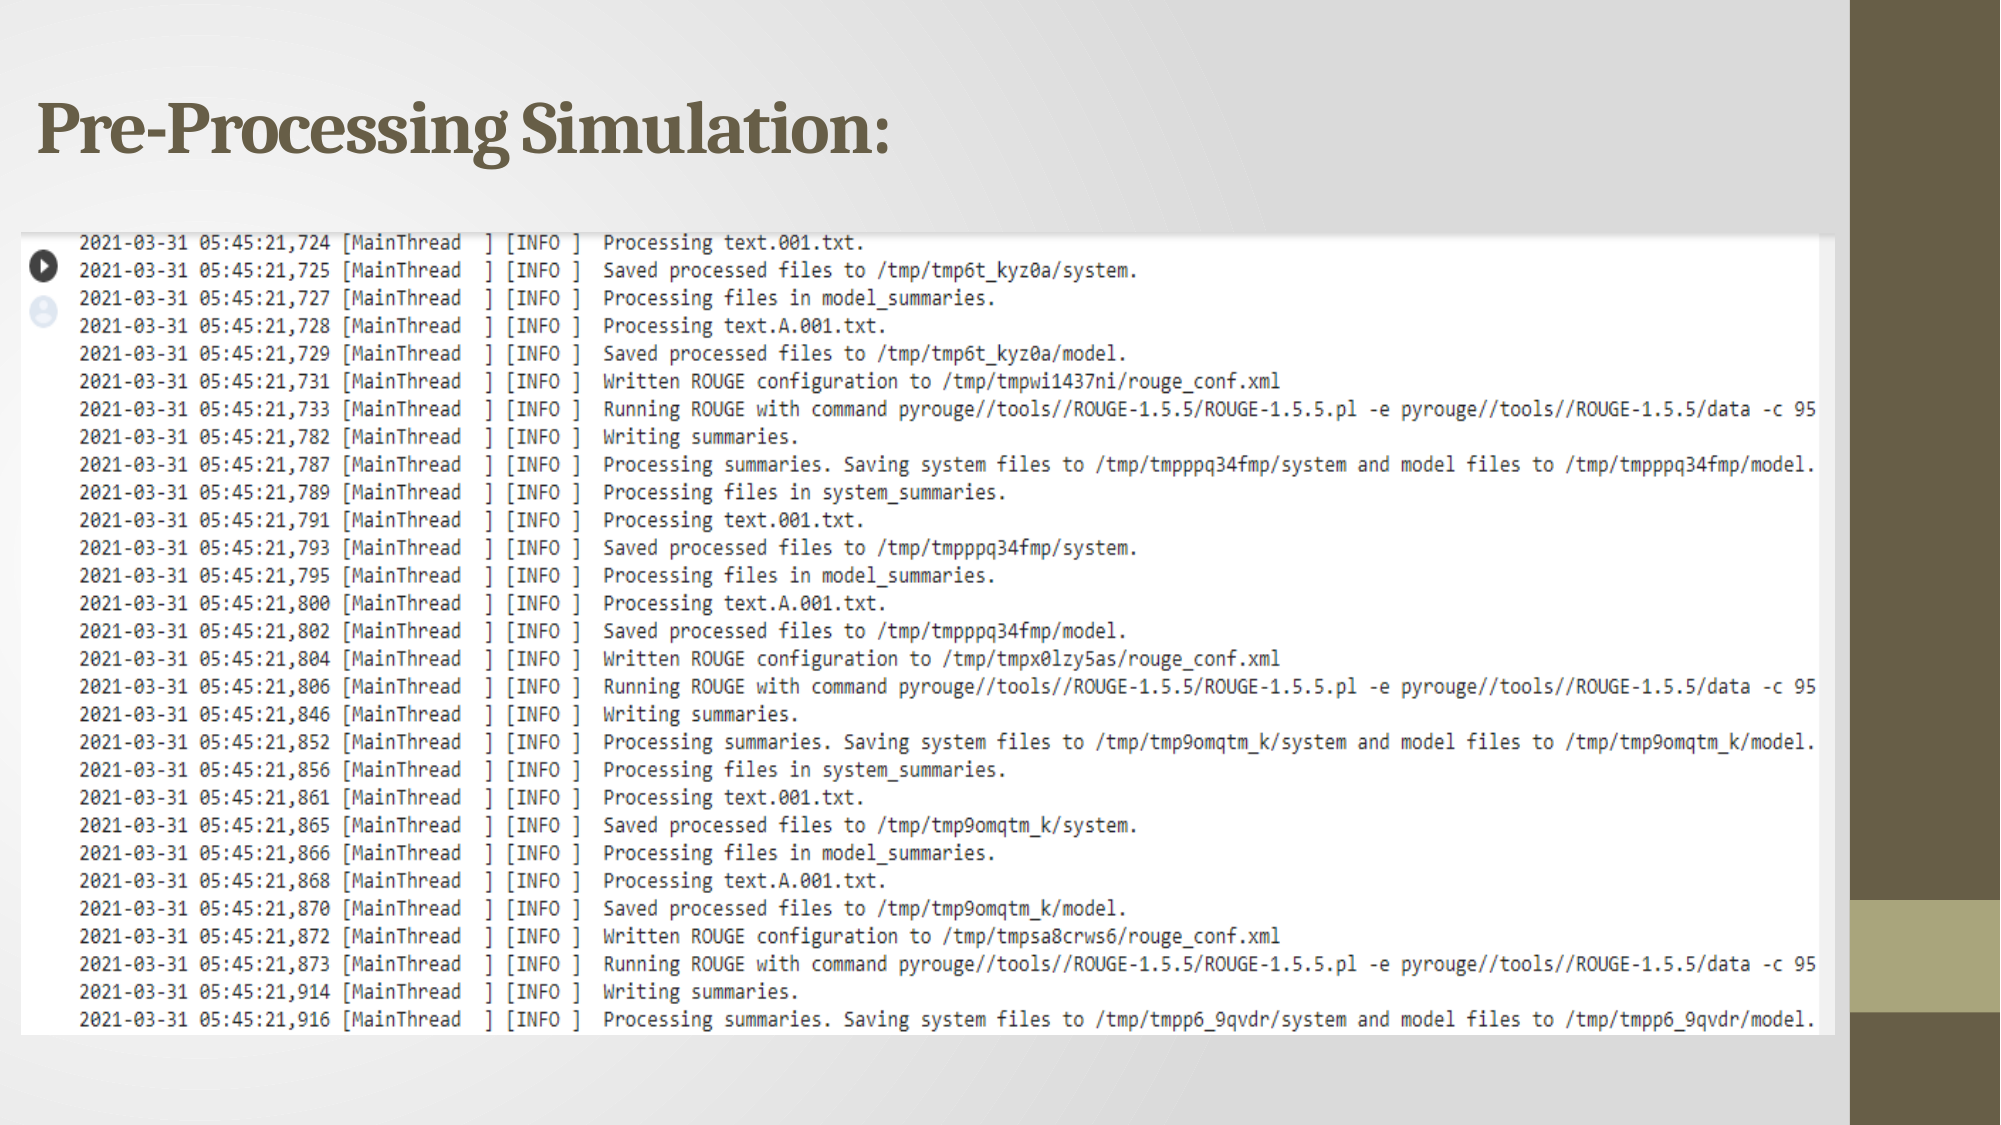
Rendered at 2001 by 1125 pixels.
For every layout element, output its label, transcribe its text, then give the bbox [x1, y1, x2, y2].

title Pre-Processing Simulation: [21, 29, 1688, 218]
picture [20, 231, 1836, 1036]
